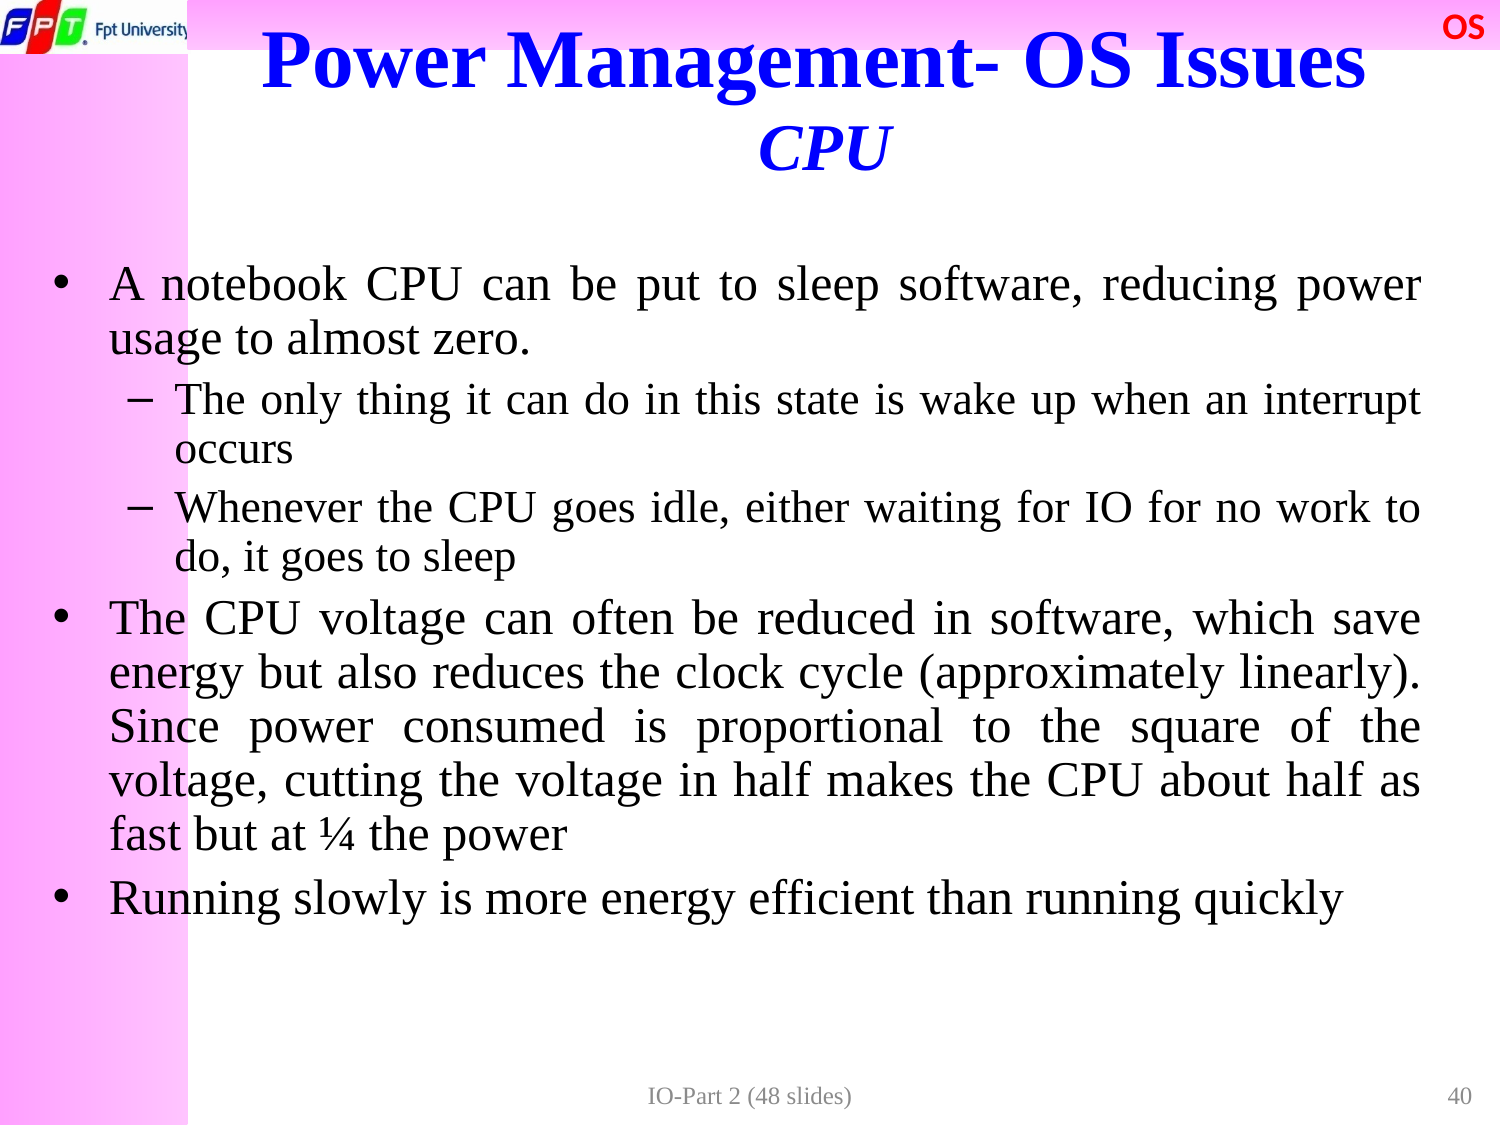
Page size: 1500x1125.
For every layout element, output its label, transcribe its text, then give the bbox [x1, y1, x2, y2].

slide_number 40 [1137, 1074, 1488, 1116]
picture [0, 0, 150, 54]
list A notebook CPU can be put to sleep software, reducing power usage to almost zero. The only thing it can do in this state is wake up when an interrupt occurs Whenever the CPU goes idle, either waiting for IO for no work to do, it goes to sleep The CPU voltage can often be reduced in software, which save energy but also reduces the clock cycle (approximately linearly). Since power consumed is proportional to the square of the voltage, cutting the voltage in half makes the CPU about half as fast but at ¼ the power Running slowly is more energy efficient than running quickly [37, 249, 1438, 988]
title Power Management- OS Issues CPU [150, 0, 1500, 188]
footer IO-Part 2 (48 slides) [512, 1074, 988, 1116]
